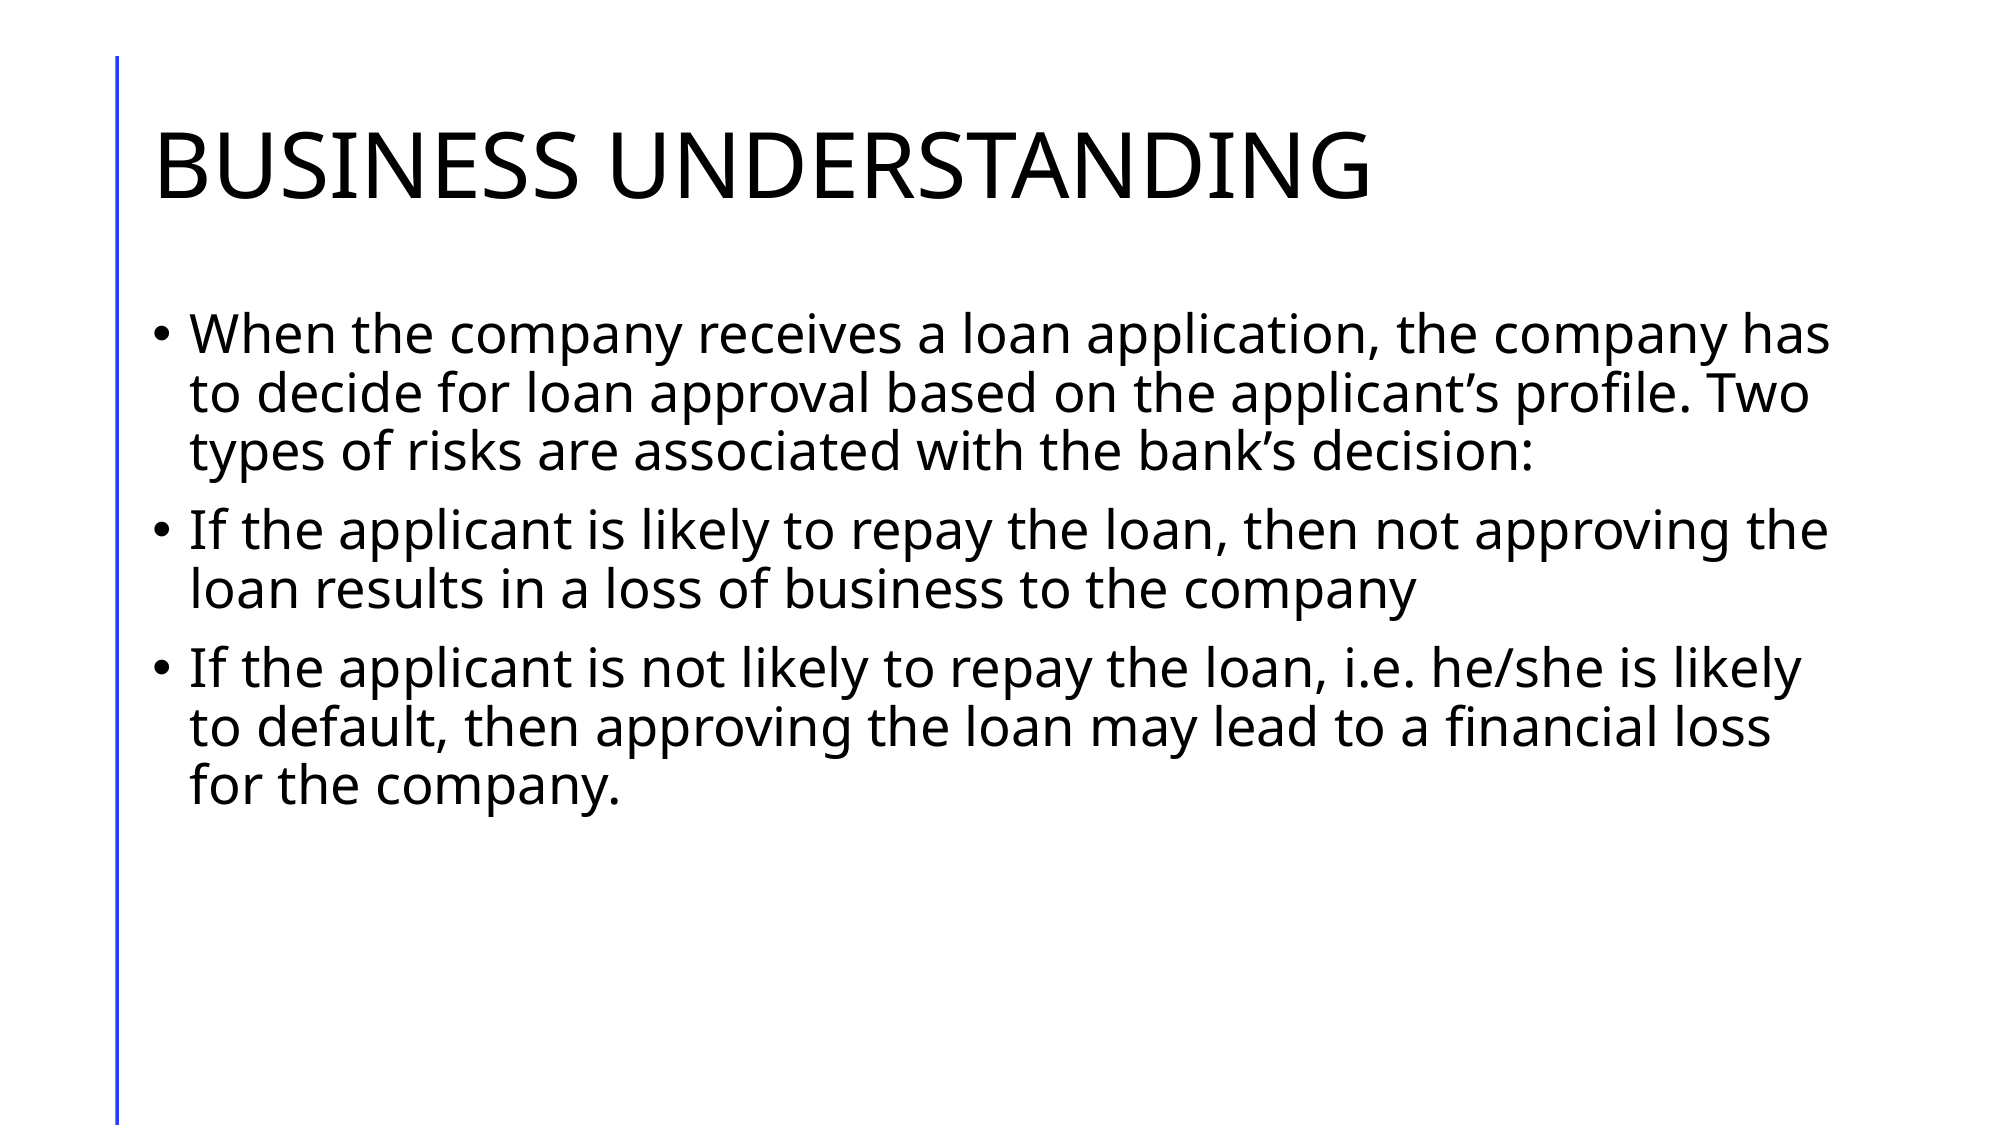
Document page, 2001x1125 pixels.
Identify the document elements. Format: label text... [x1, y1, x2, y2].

title BUSINESS UNDERSTANDING [137, 59, 1863, 278]
list When the company receives a loan application, the company has to decide for loan approval based on the applicant’s profile. Two types of risks are associated with the bank’s decision: If the applicant is likely to repay the loan, then not approving the loan results in a loss of business to the company If the applicant is not likely to repay the loan, i.e. he/she is likely to default, then approving the loan may lead to a financial loss for the company. [137, 299, 1863, 1014]
